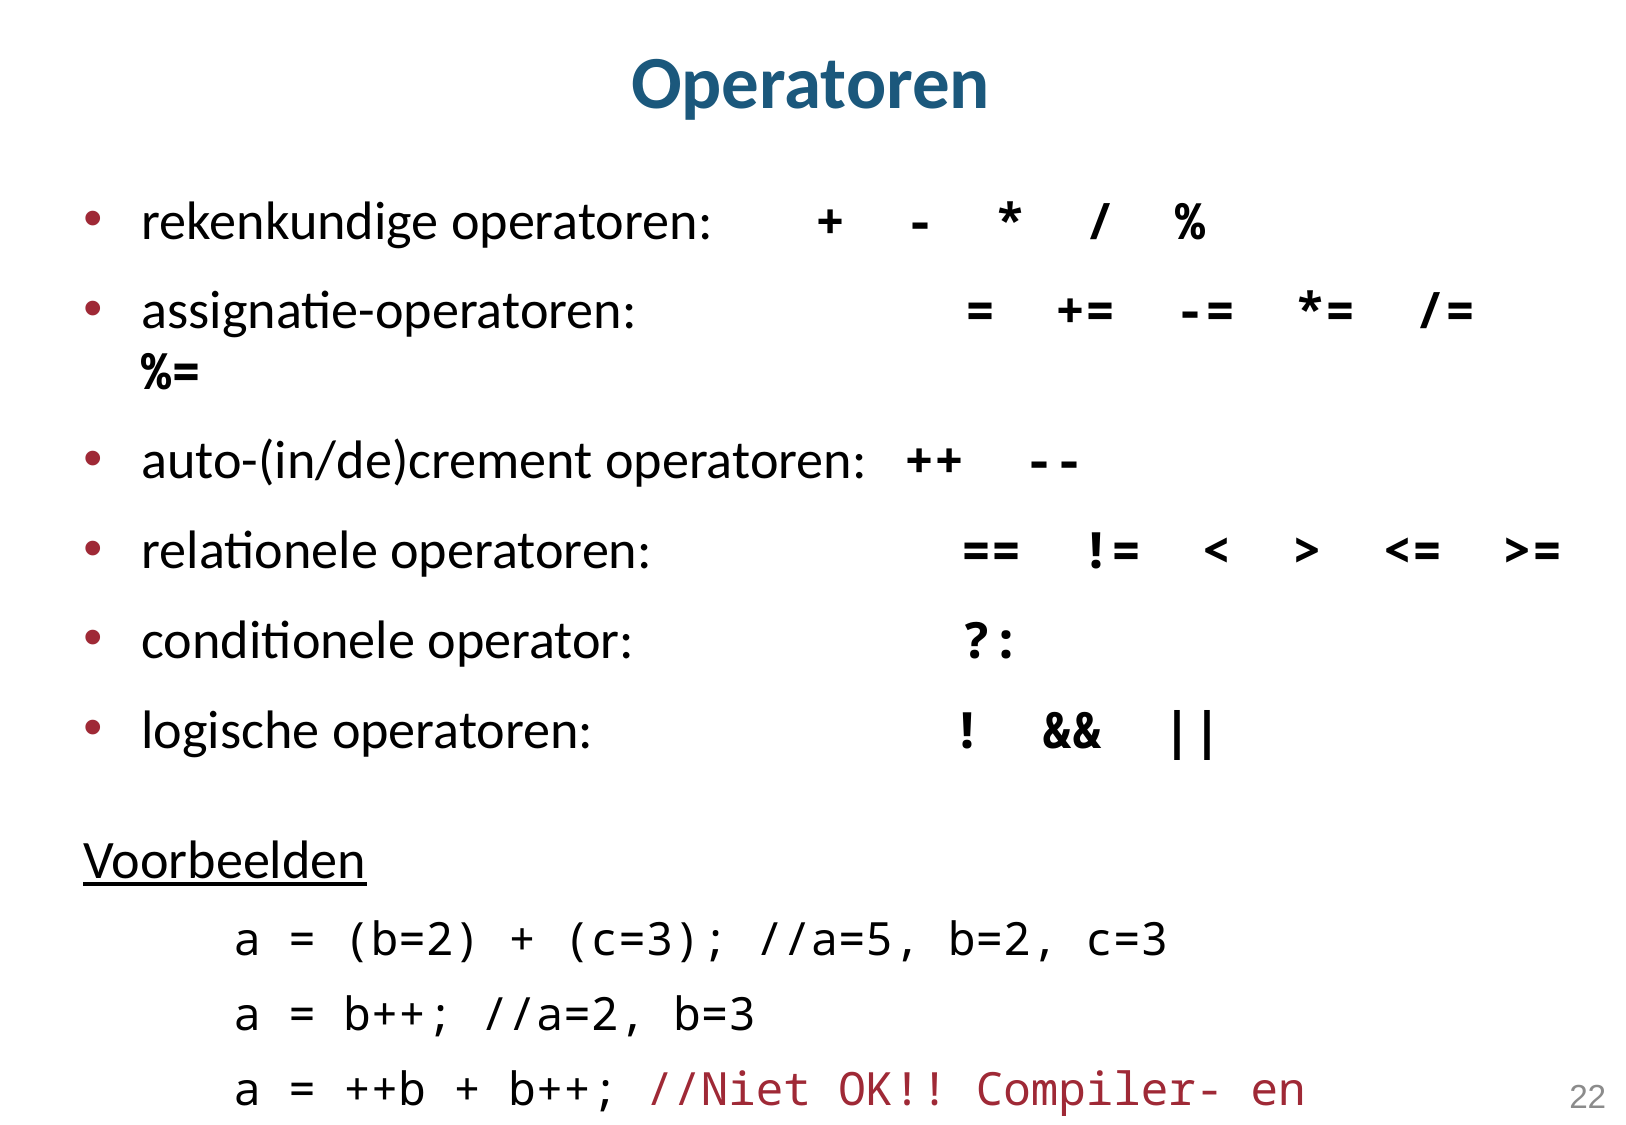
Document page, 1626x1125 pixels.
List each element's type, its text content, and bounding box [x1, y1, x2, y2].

title Operatoren [0, 4, 1622, 153]
list rekenkundige operatoren: + - * / % assignatie-operatoren: = += -= *= /= %= auto-(in/de)crement operatoren: ++ -- relationele operatoren: == != < > <= >= conditionele operator: ?: logische operatoren: ! && || Voorbeelden a = (b=2) + (c=3); //a=5, b=2, c=3 a = b++; //a=2, b=3 a = ++b + b++; //Niet OK!! Compiler- en platformafh. [68, 177, 1581, 1040]
slide_number 22 [1242, 1064, 1622, 1125]
